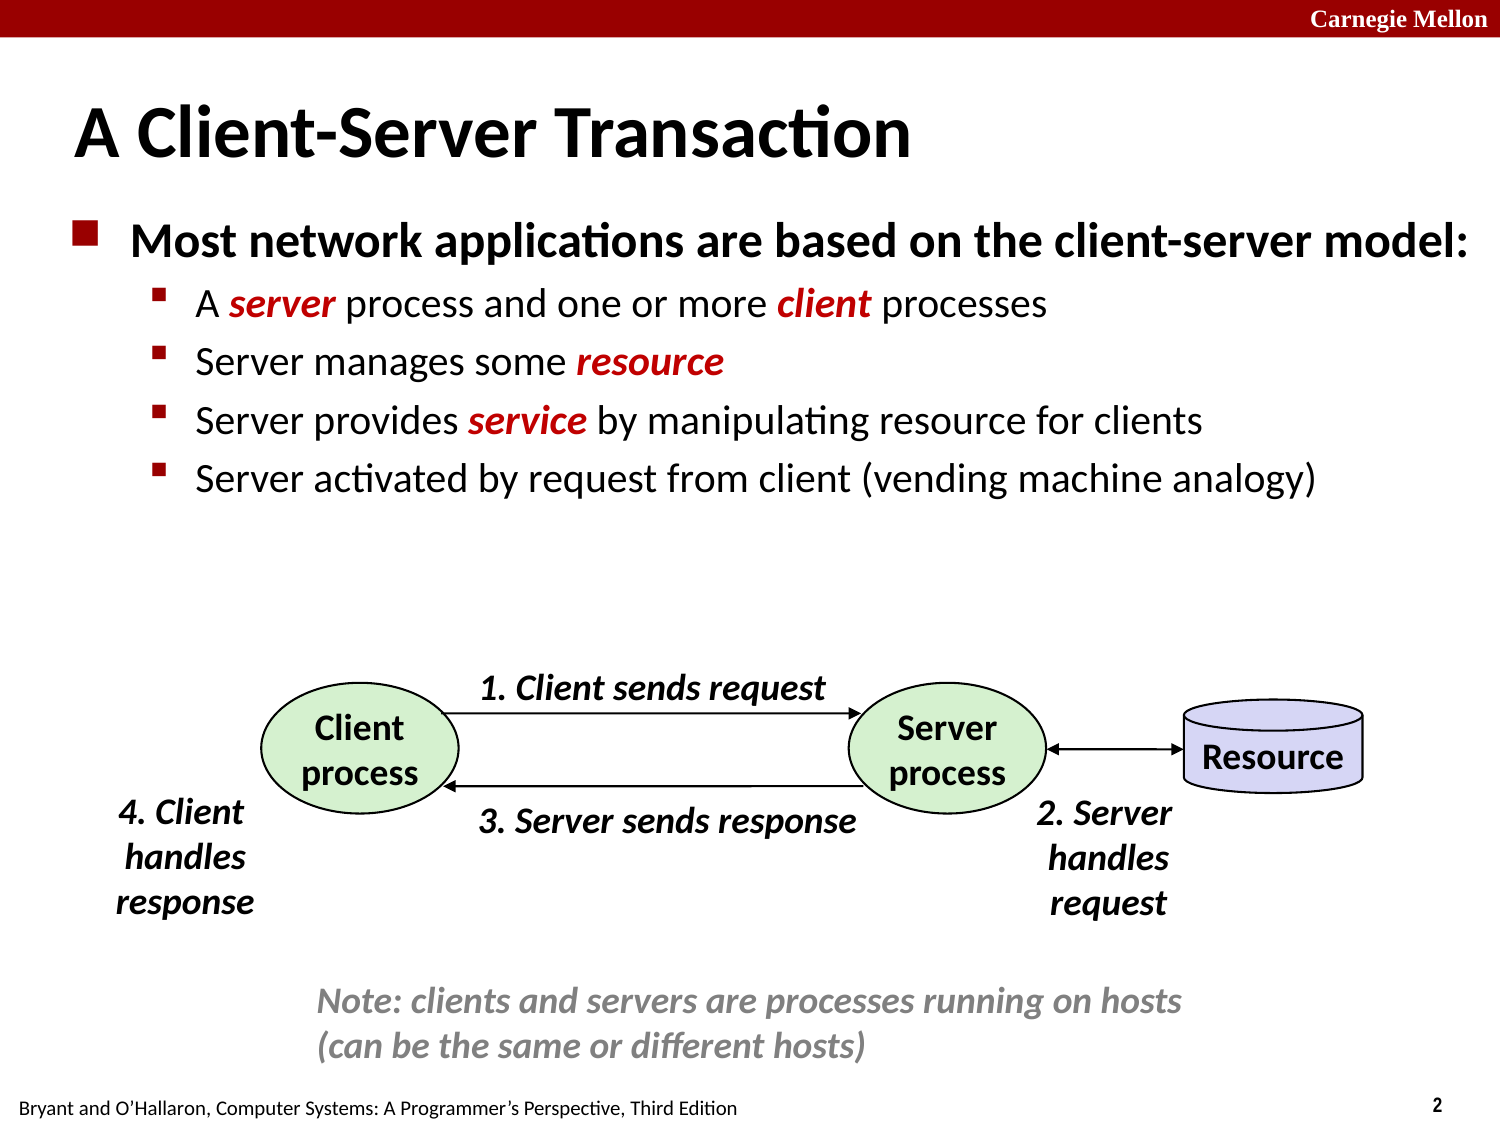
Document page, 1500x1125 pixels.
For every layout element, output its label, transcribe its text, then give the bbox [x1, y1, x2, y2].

list Most network applications are based on the client-server model: A server process and one or more client processes Server manages some resource Server provides service by manipulating resource for clients Server activated by request from client (vending machine analogy) [58, 199, 1487, 538]
text_box Server process [848, 682, 1047, 814]
text_box 4. Client handles response [100, 779, 270, 929]
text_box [442, 785, 876, 850]
title A Client-Server Transaction [59, 80, 1235, 176]
text_box Client process [261, 682, 459, 814]
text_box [1019, 749, 1198, 932]
text_box Resource [1183, 699, 1363, 794]
text_box Note: clients and servers are processes running on hosts (can be the same or different hosts) [301, 968, 1207, 1074]
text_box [440, 654, 862, 717]
